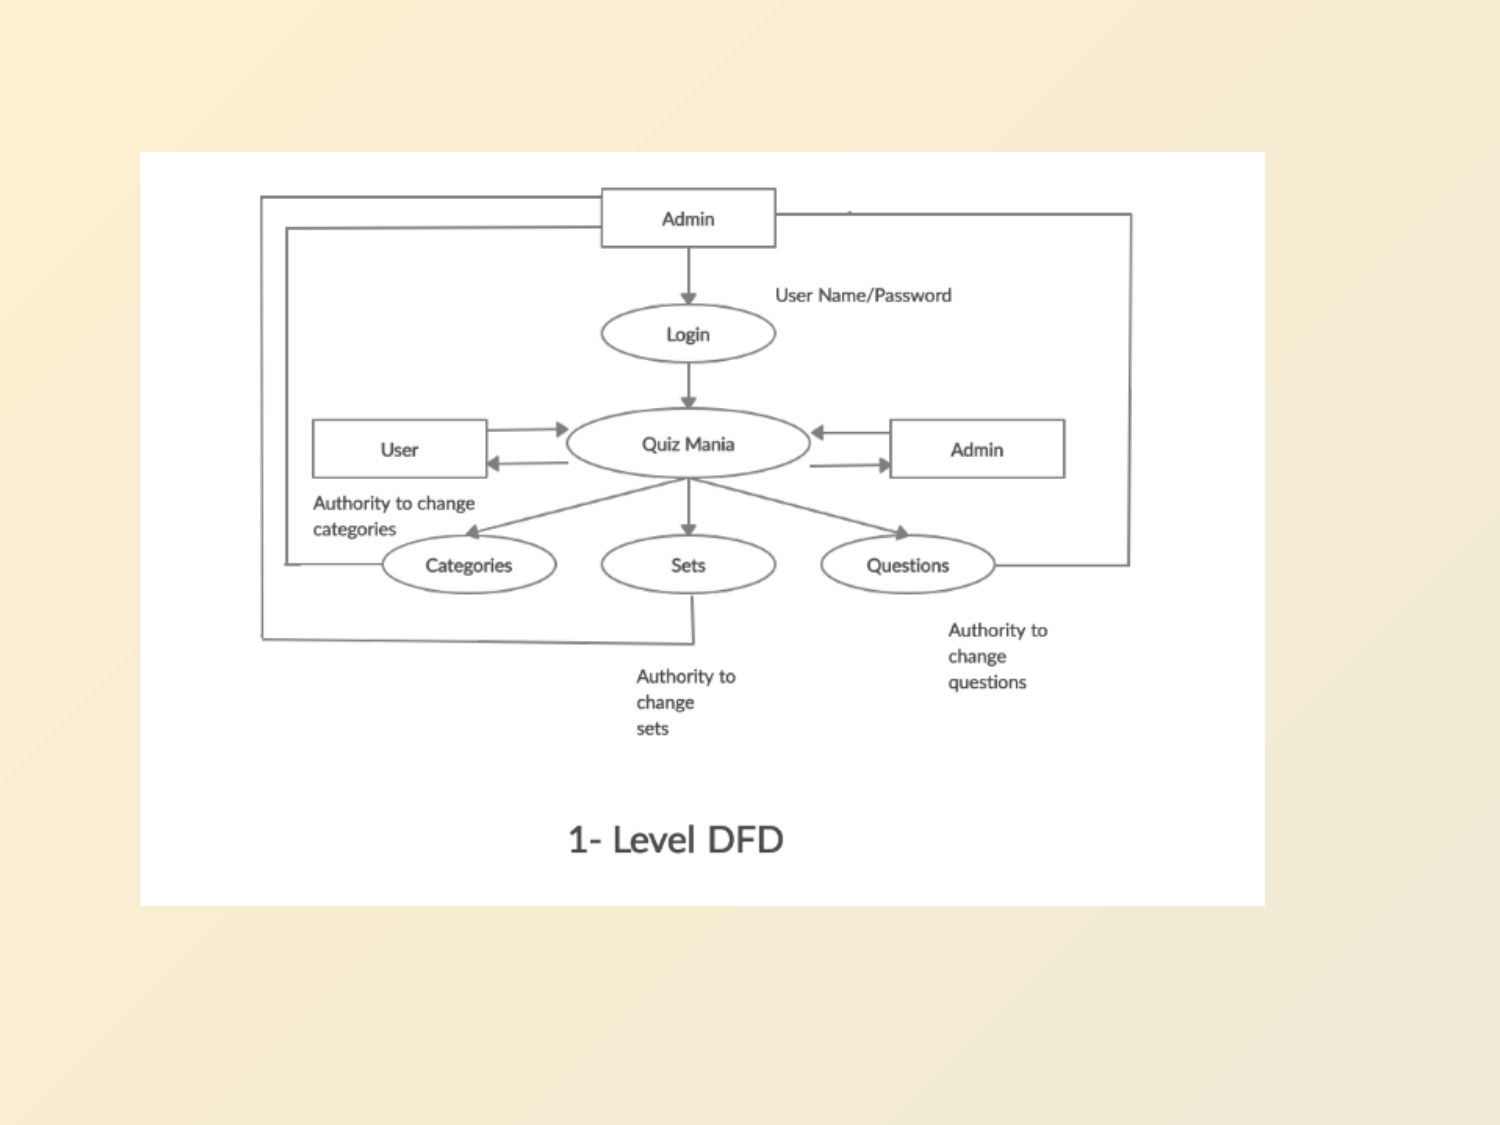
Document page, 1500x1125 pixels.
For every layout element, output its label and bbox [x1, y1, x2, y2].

picture [140, 152, 1265, 906]
